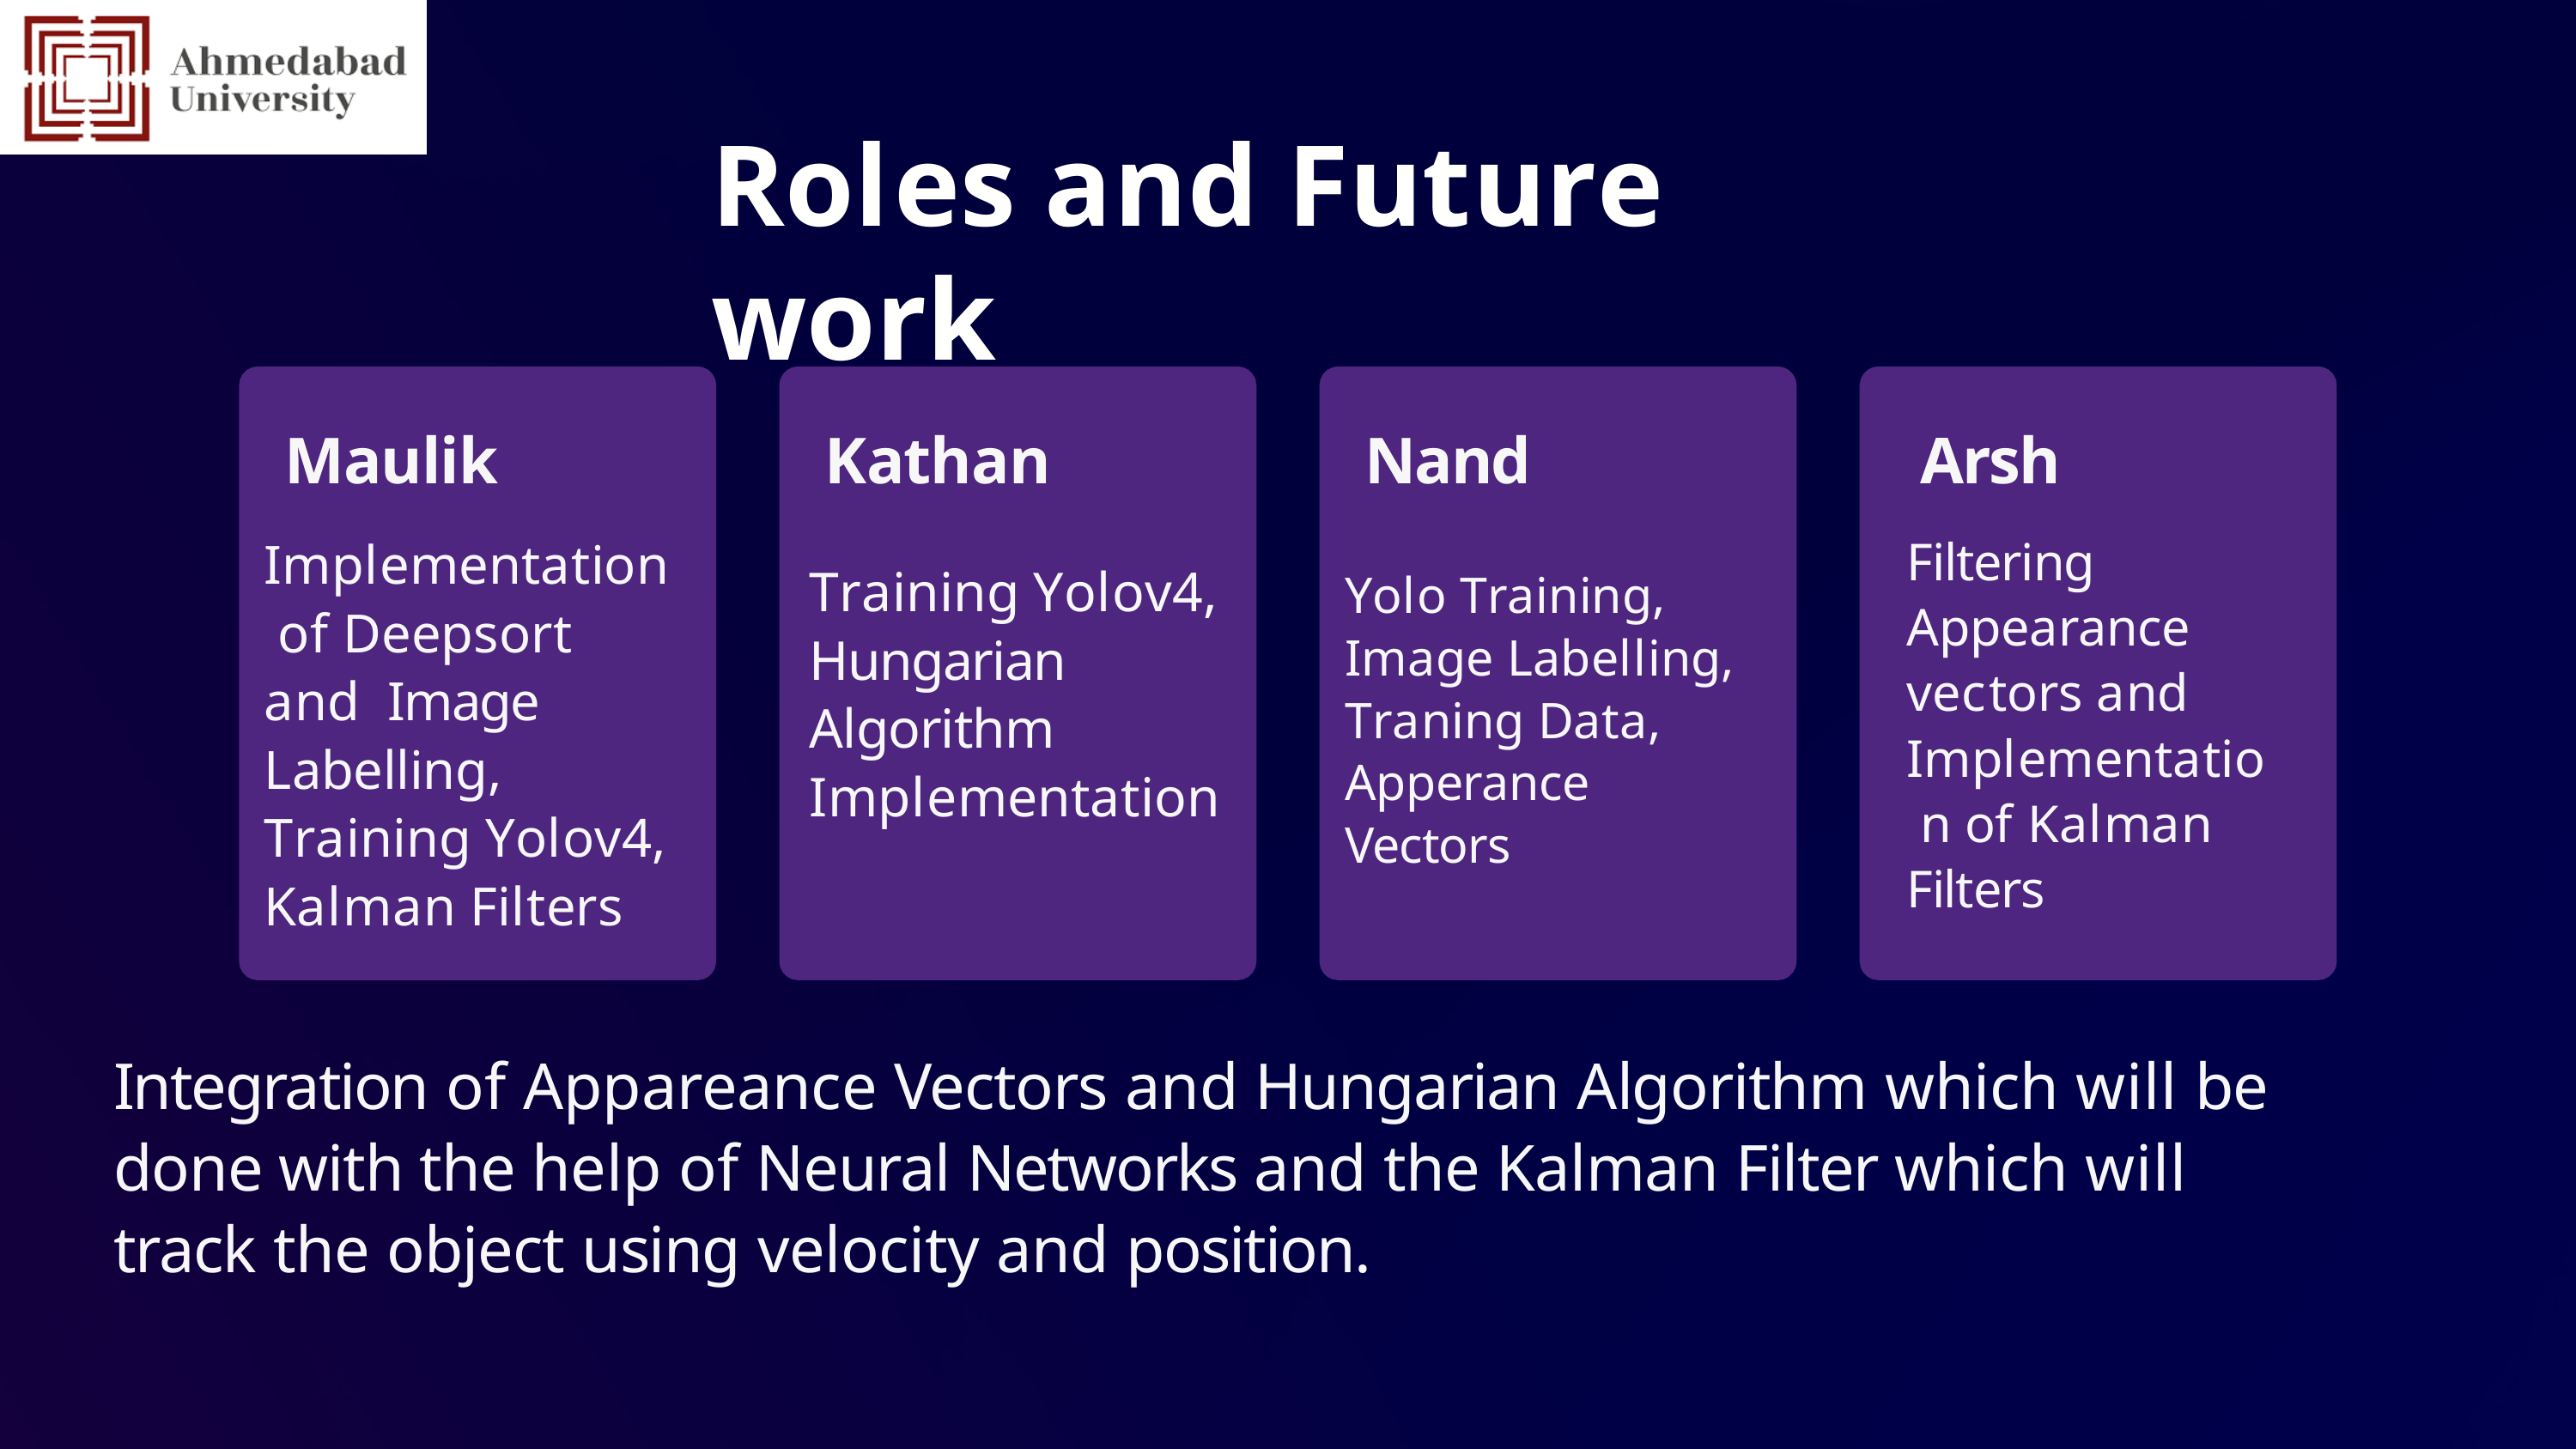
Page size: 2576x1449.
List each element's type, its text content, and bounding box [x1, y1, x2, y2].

text_box Maulik Implementation of Deepsort and Image Labelling, Training Yolov4, Kalman Filters [262, 377, 680, 937]
text_box Arsh Filtering Appearance vectors and Implementatio n of Kalman Filters [1905, 377, 2274, 919]
title Roles and Future work [709, 112, 1905, 383]
text_box Kathan Training Yolov4, Hungarian Algorithm Implementation [807, 418, 1225, 828]
text_box [1319, 366, 1797, 980]
text_box [239, 366, 717, 980]
text_box Nand Yolo Training, Image Labelling, Traning Data, Apperance Vectors [1343, 418, 1741, 873]
text_box Integration of Appareance Vectors and Hungarian Algorithm which will be done with the help of Neural Networks and the Kalman Filter which will track the object using velocity and position. [111, 1039, 2352, 1286]
text_box [779, 366, 1257, 980]
text_box [1859, 366, 2337, 980]
picture [0, 0, 2576, 1449]
